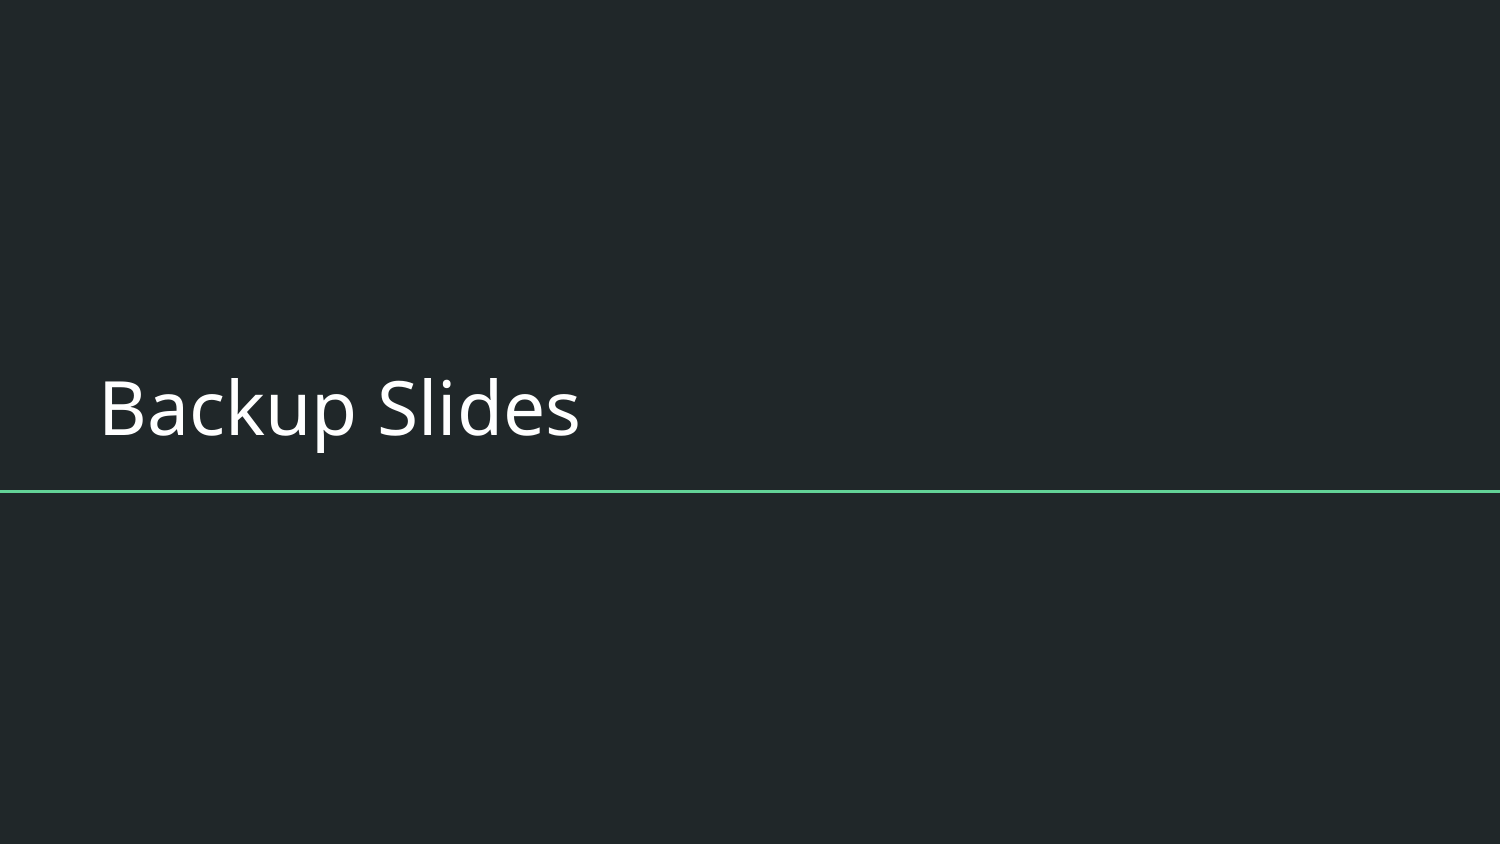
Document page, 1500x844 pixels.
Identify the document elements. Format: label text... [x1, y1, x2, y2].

title Backup Slides [83, 337, 1417, 466]
